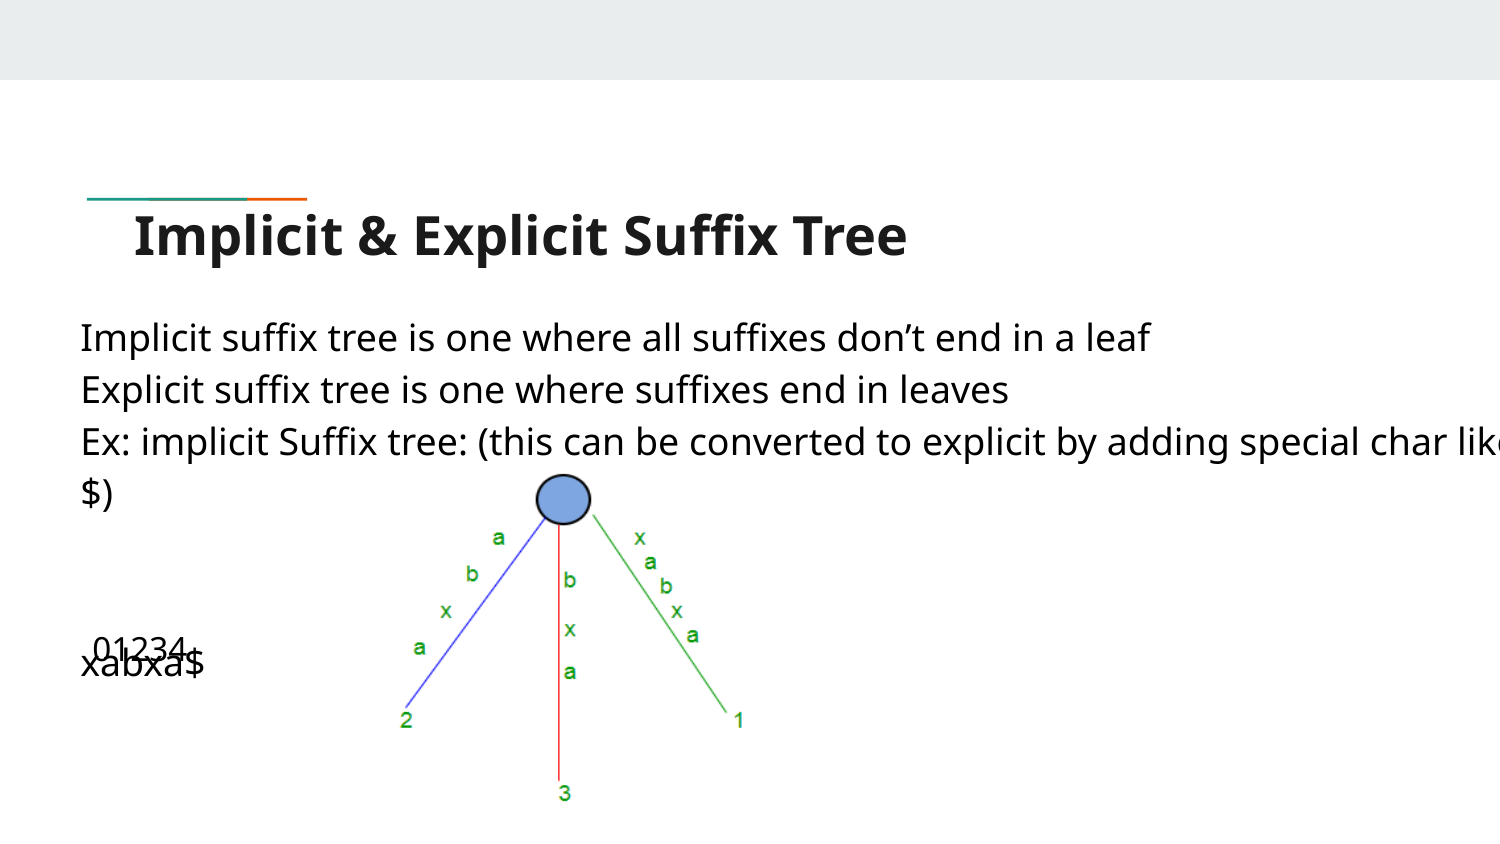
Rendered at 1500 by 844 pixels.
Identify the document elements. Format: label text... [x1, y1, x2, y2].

list Implicit suffix tree is one where all suffixes don’t end in a leaf Explicit suffix tree is one where suffixes end in leaves Ex: implicit Suffix tree: (this can be converted to explicit by adding special char like $) xabxa$ [65, 292, 1500, 797]
picture [371, 467, 777, 818]
title Implicit & Explicit Suffix Tree [119, 186, 1381, 275]
text_box 01234 [77, 612, 237, 655]
